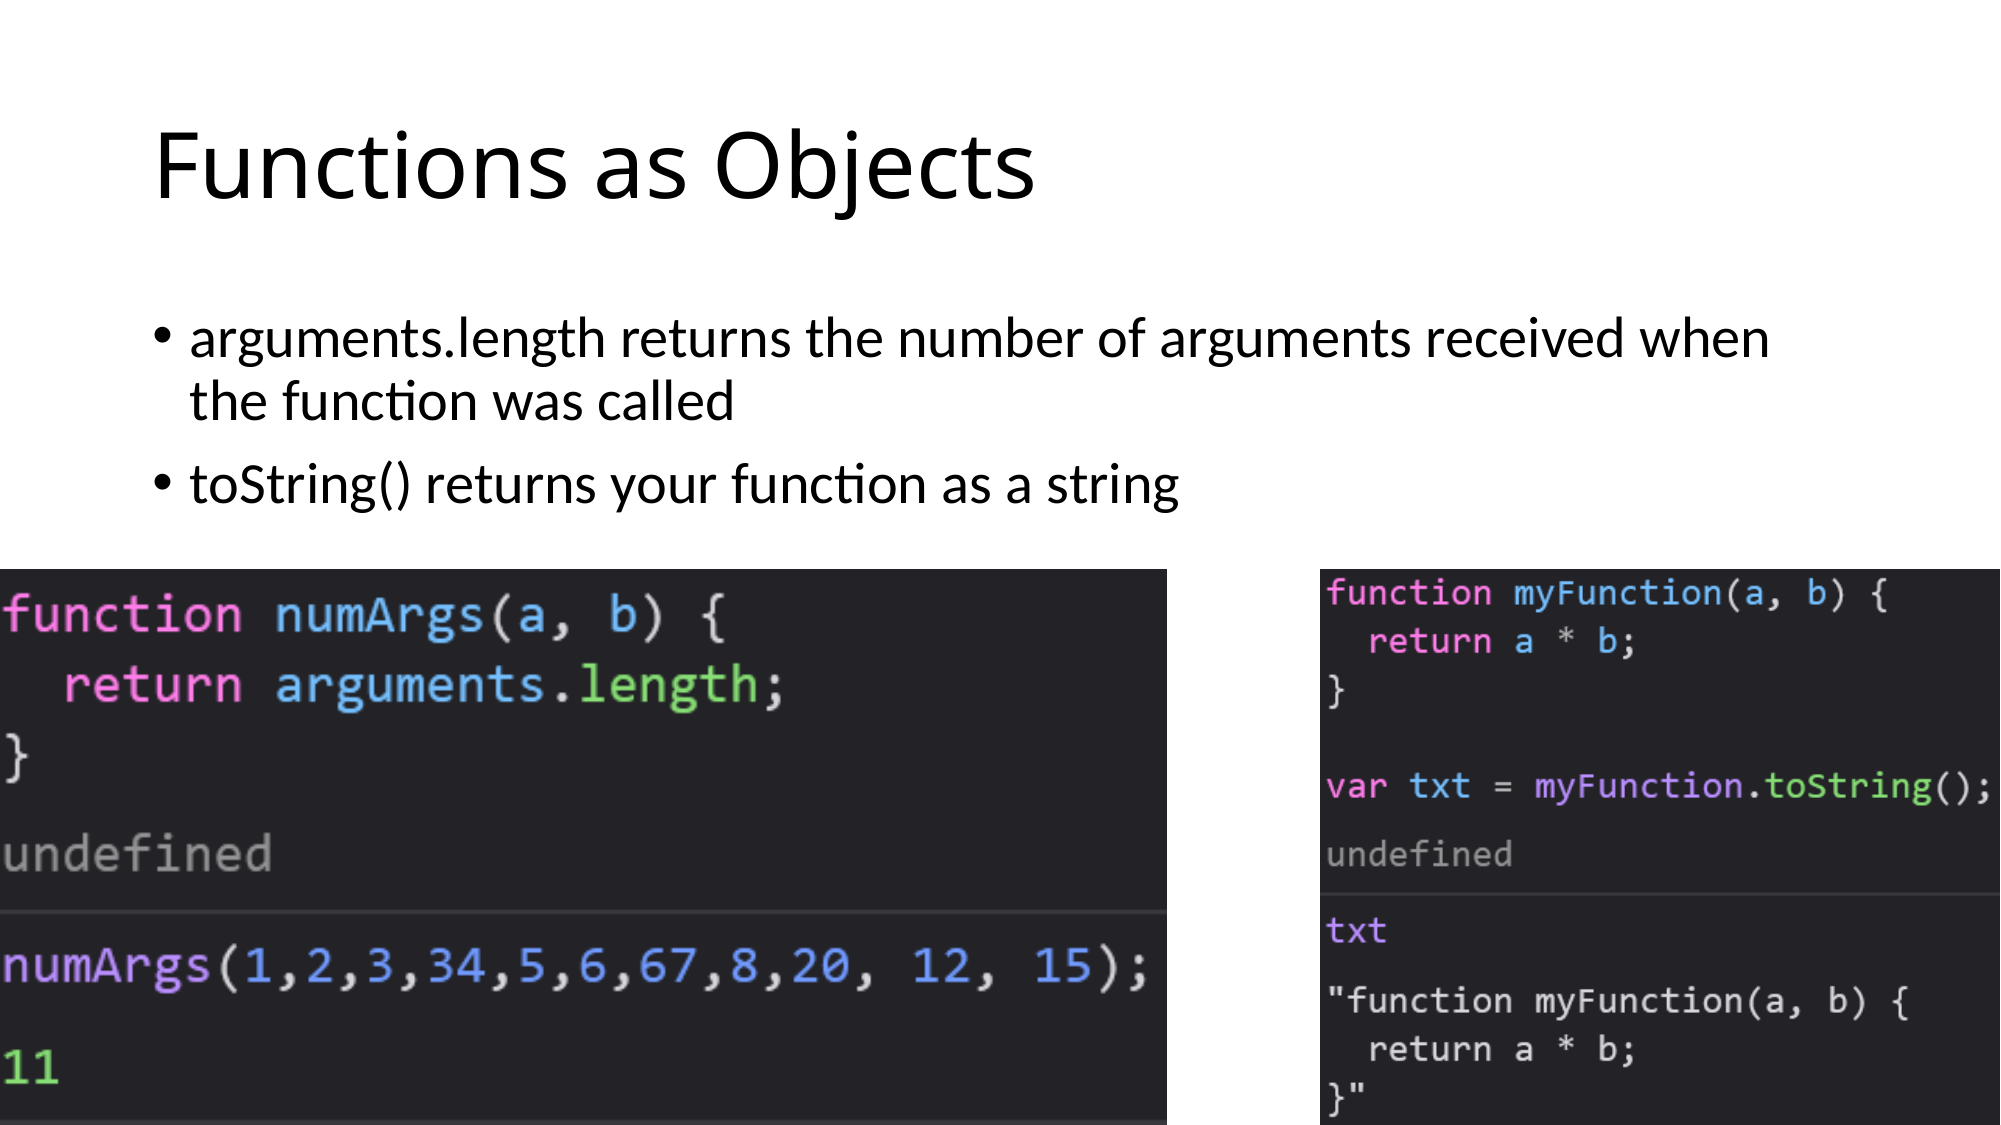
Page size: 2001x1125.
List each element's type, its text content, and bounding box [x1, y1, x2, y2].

picture [1320, 569, 2000, 1125]
picture [0, 569, 1167, 1125]
list arguments.length returns the number of arguments received when the function was called toString() returns your function as a string [137, 299, 1863, 1014]
title Functions as Objects [137, 59, 1863, 278]
